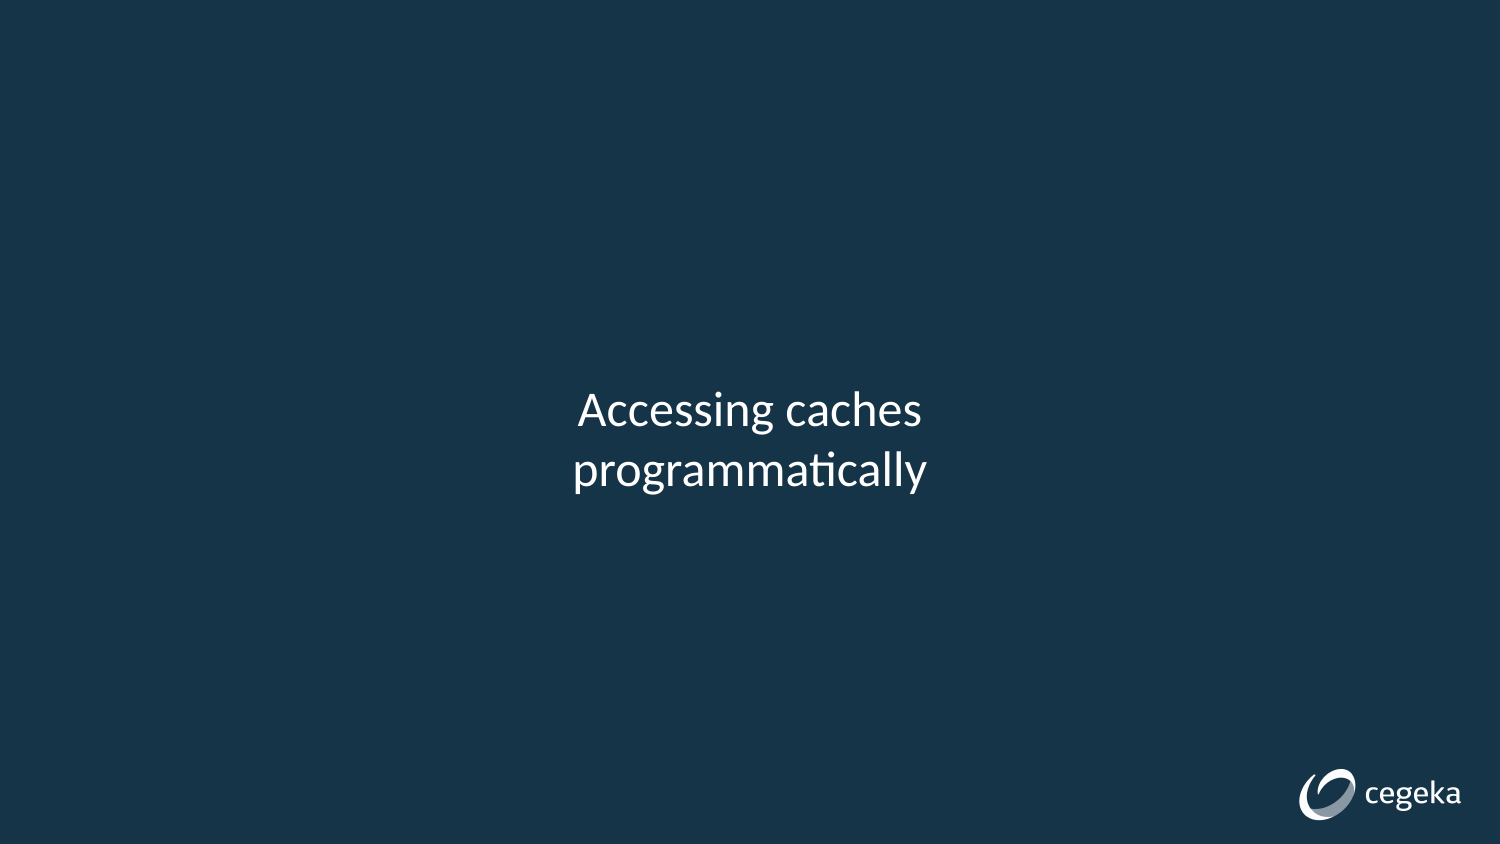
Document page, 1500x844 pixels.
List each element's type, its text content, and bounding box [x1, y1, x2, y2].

text_box Accessing caches programmatically [469, 361, 1031, 482]
picture [1288, 760, 1479, 829]
